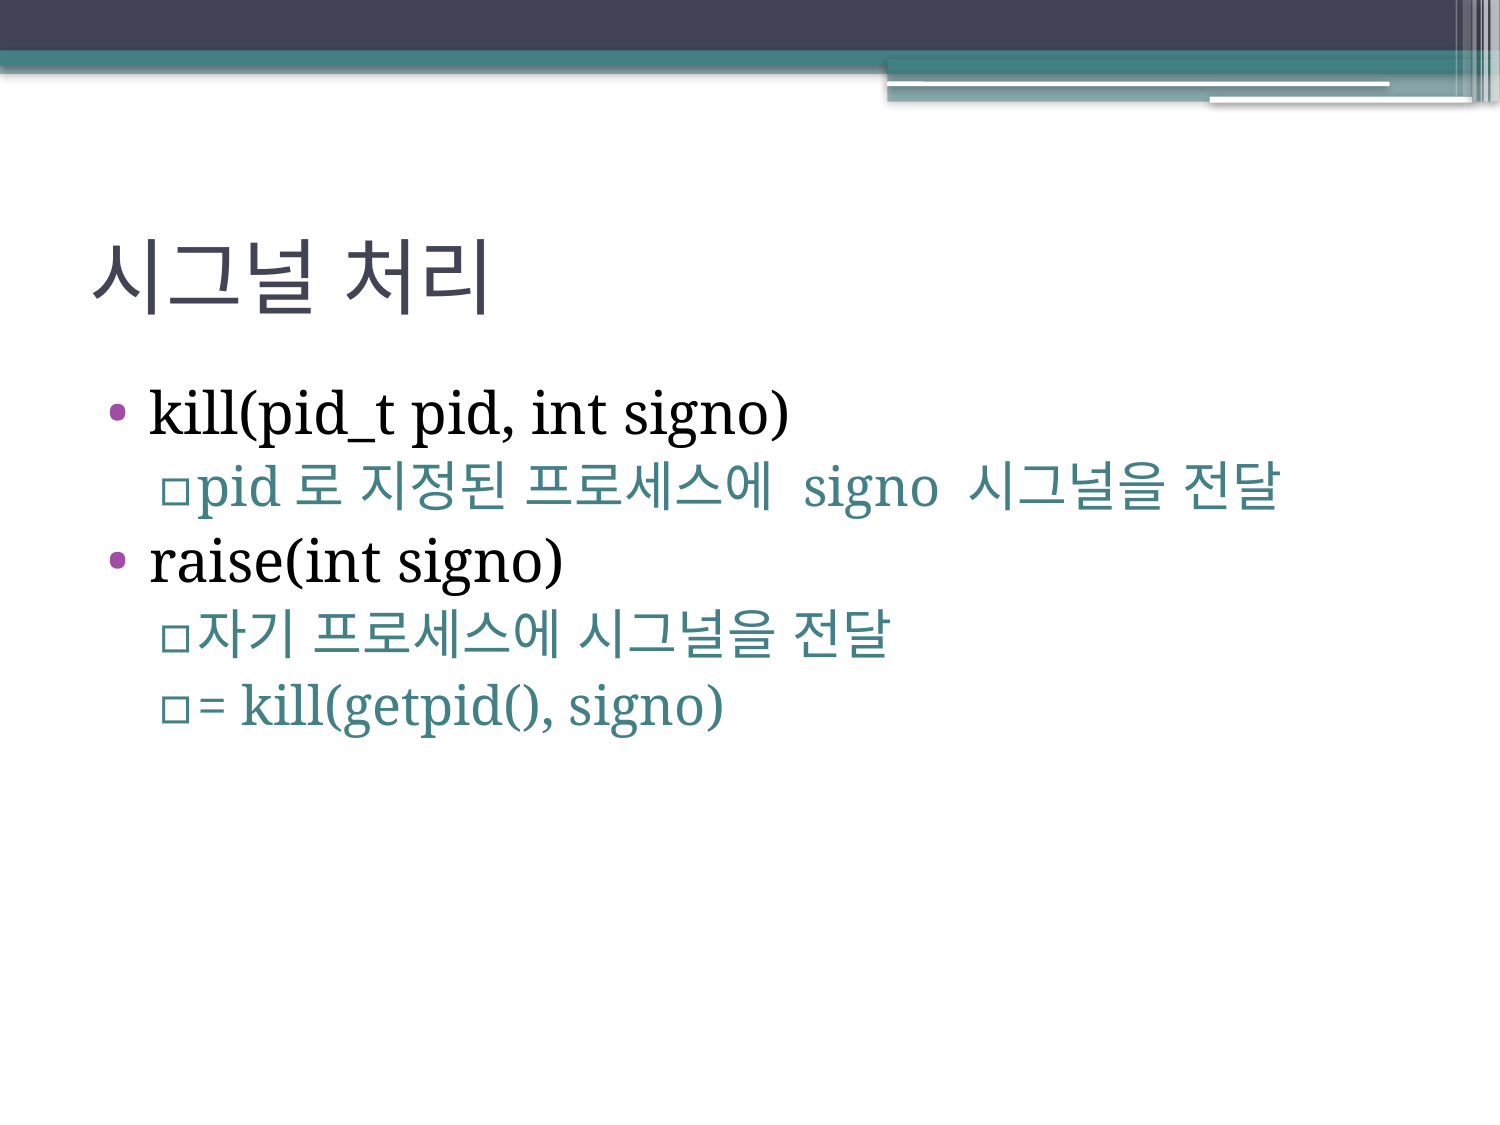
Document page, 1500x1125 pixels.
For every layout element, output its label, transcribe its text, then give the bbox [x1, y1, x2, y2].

list kill(pid_t pid, int signo) pid로 지정된 프로세스에 signo 시그널을 전달 raise(int signo) 자기 프로세스에 시그널을 전달 = kill(getpid(), signo) [75, 368, 1425, 1079]
title 시그널 처리 [75, 187, 1425, 363]
